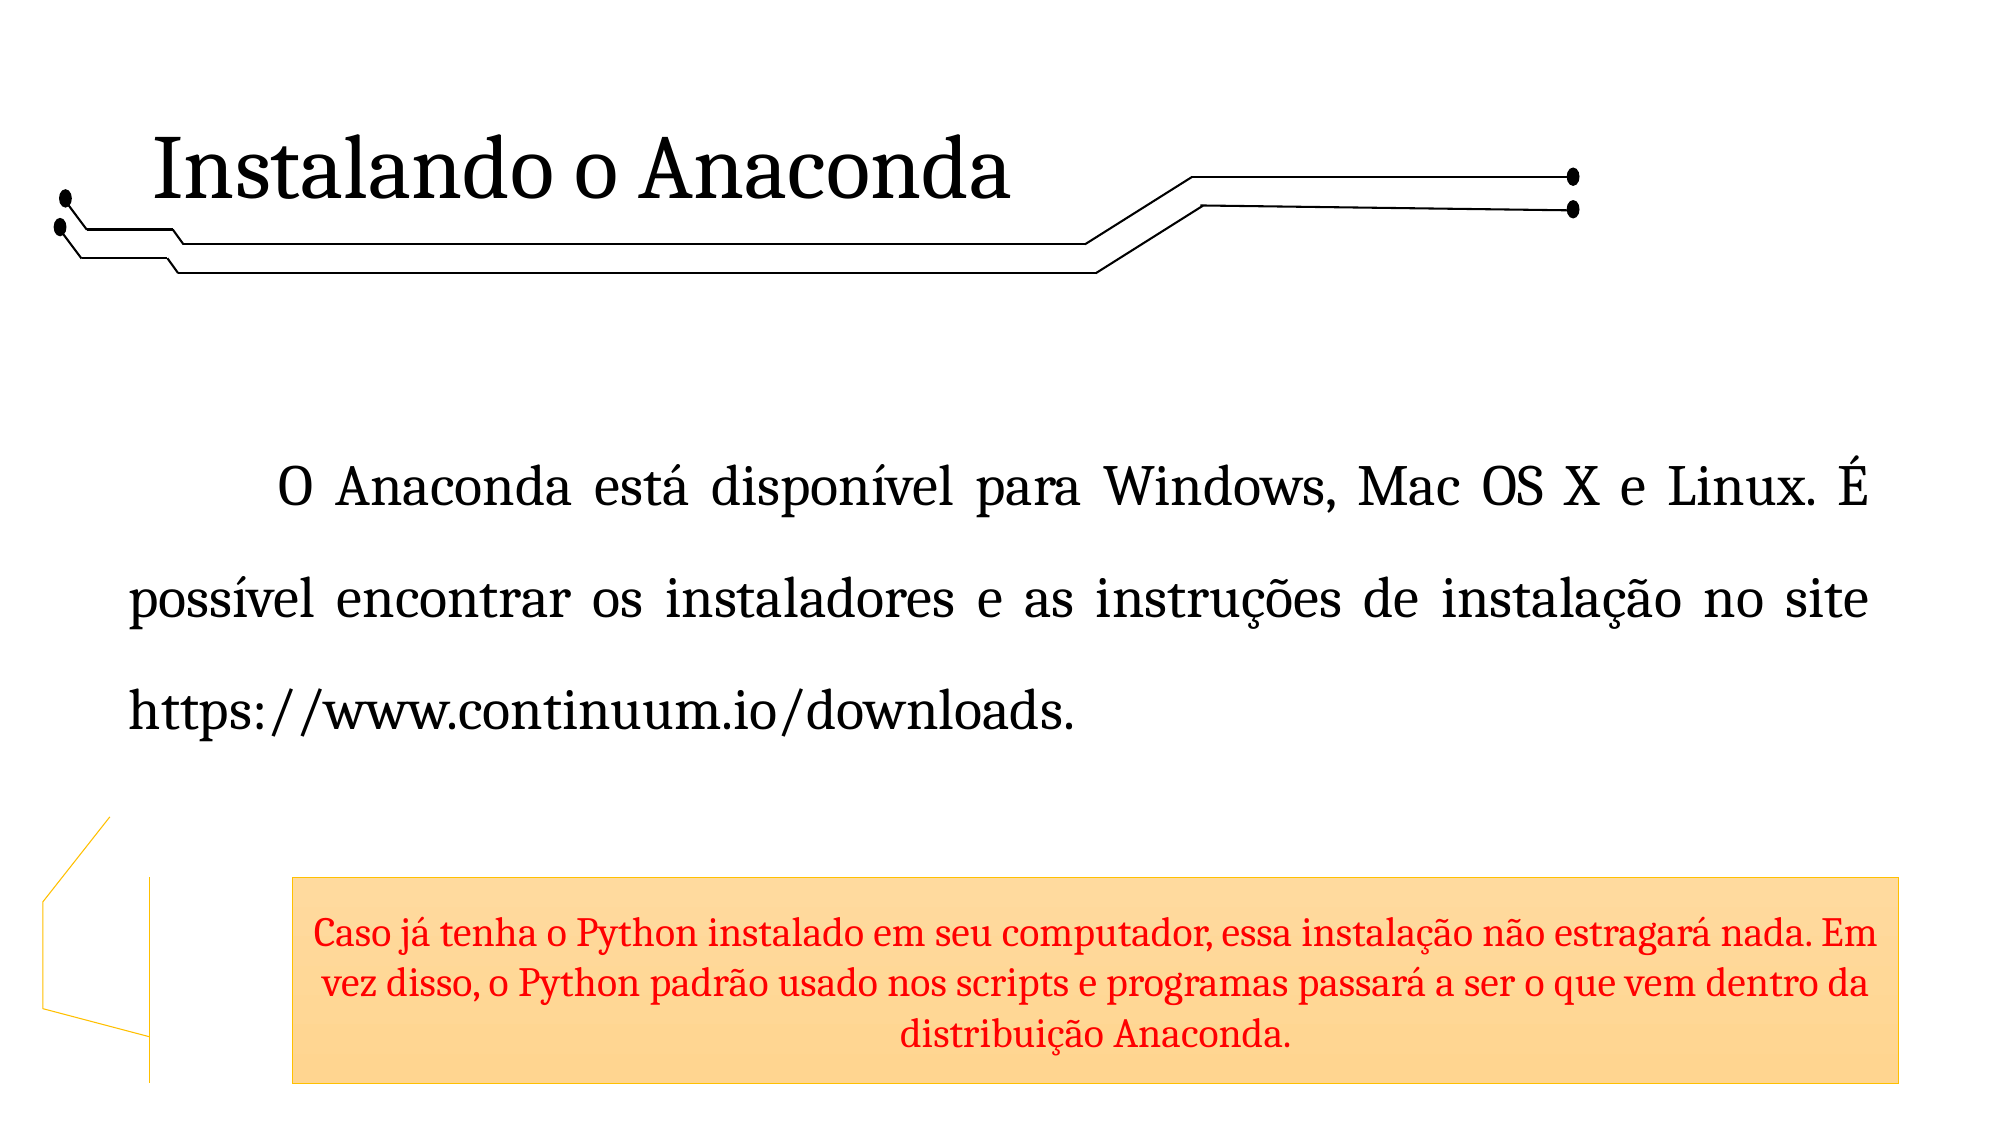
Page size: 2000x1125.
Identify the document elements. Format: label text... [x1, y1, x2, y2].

text_box Caso já tenha o Python instalado em seu computador, essa instalação não estragará nada. Em vez disso, o Python padrão usado nos scripts e programas passará a ser o que vem dentro da distribuição Anaconda. [292, 877, 1899, 1084]
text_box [54, 168, 1579, 274]
title Instalando o Anaconda [137, 59, 1862, 278]
list O Anaconda está disponível para Windows, Mac OS X e Linux. É possível encontrar os instaladores e as instruções de instalação no site https://www.continuum.io/downloads. [113, 314, 1886, 1061]
